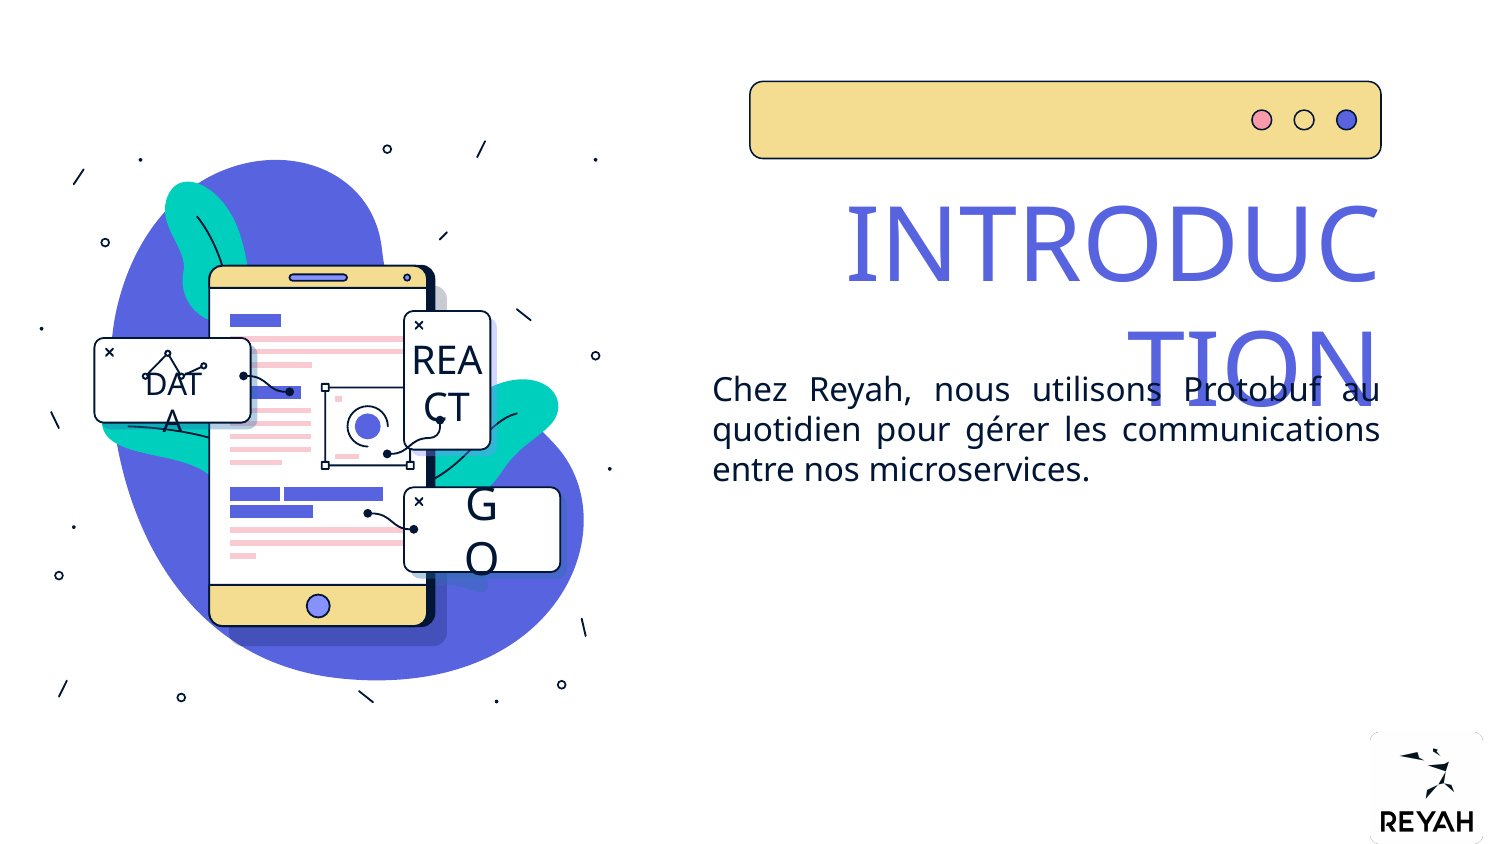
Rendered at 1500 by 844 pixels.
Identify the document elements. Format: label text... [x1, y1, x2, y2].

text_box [749, 81, 1382, 159]
subtitle Chez Reyah, nous utilisons Protobuf au quotidien pour gérer les communications entre nos microservices. [712, 308, 1382, 548]
title INTRODUCTION [805, 233, 1382, 308]
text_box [39, 140, 625, 704]
picture [1370, 732, 1483, 844]
